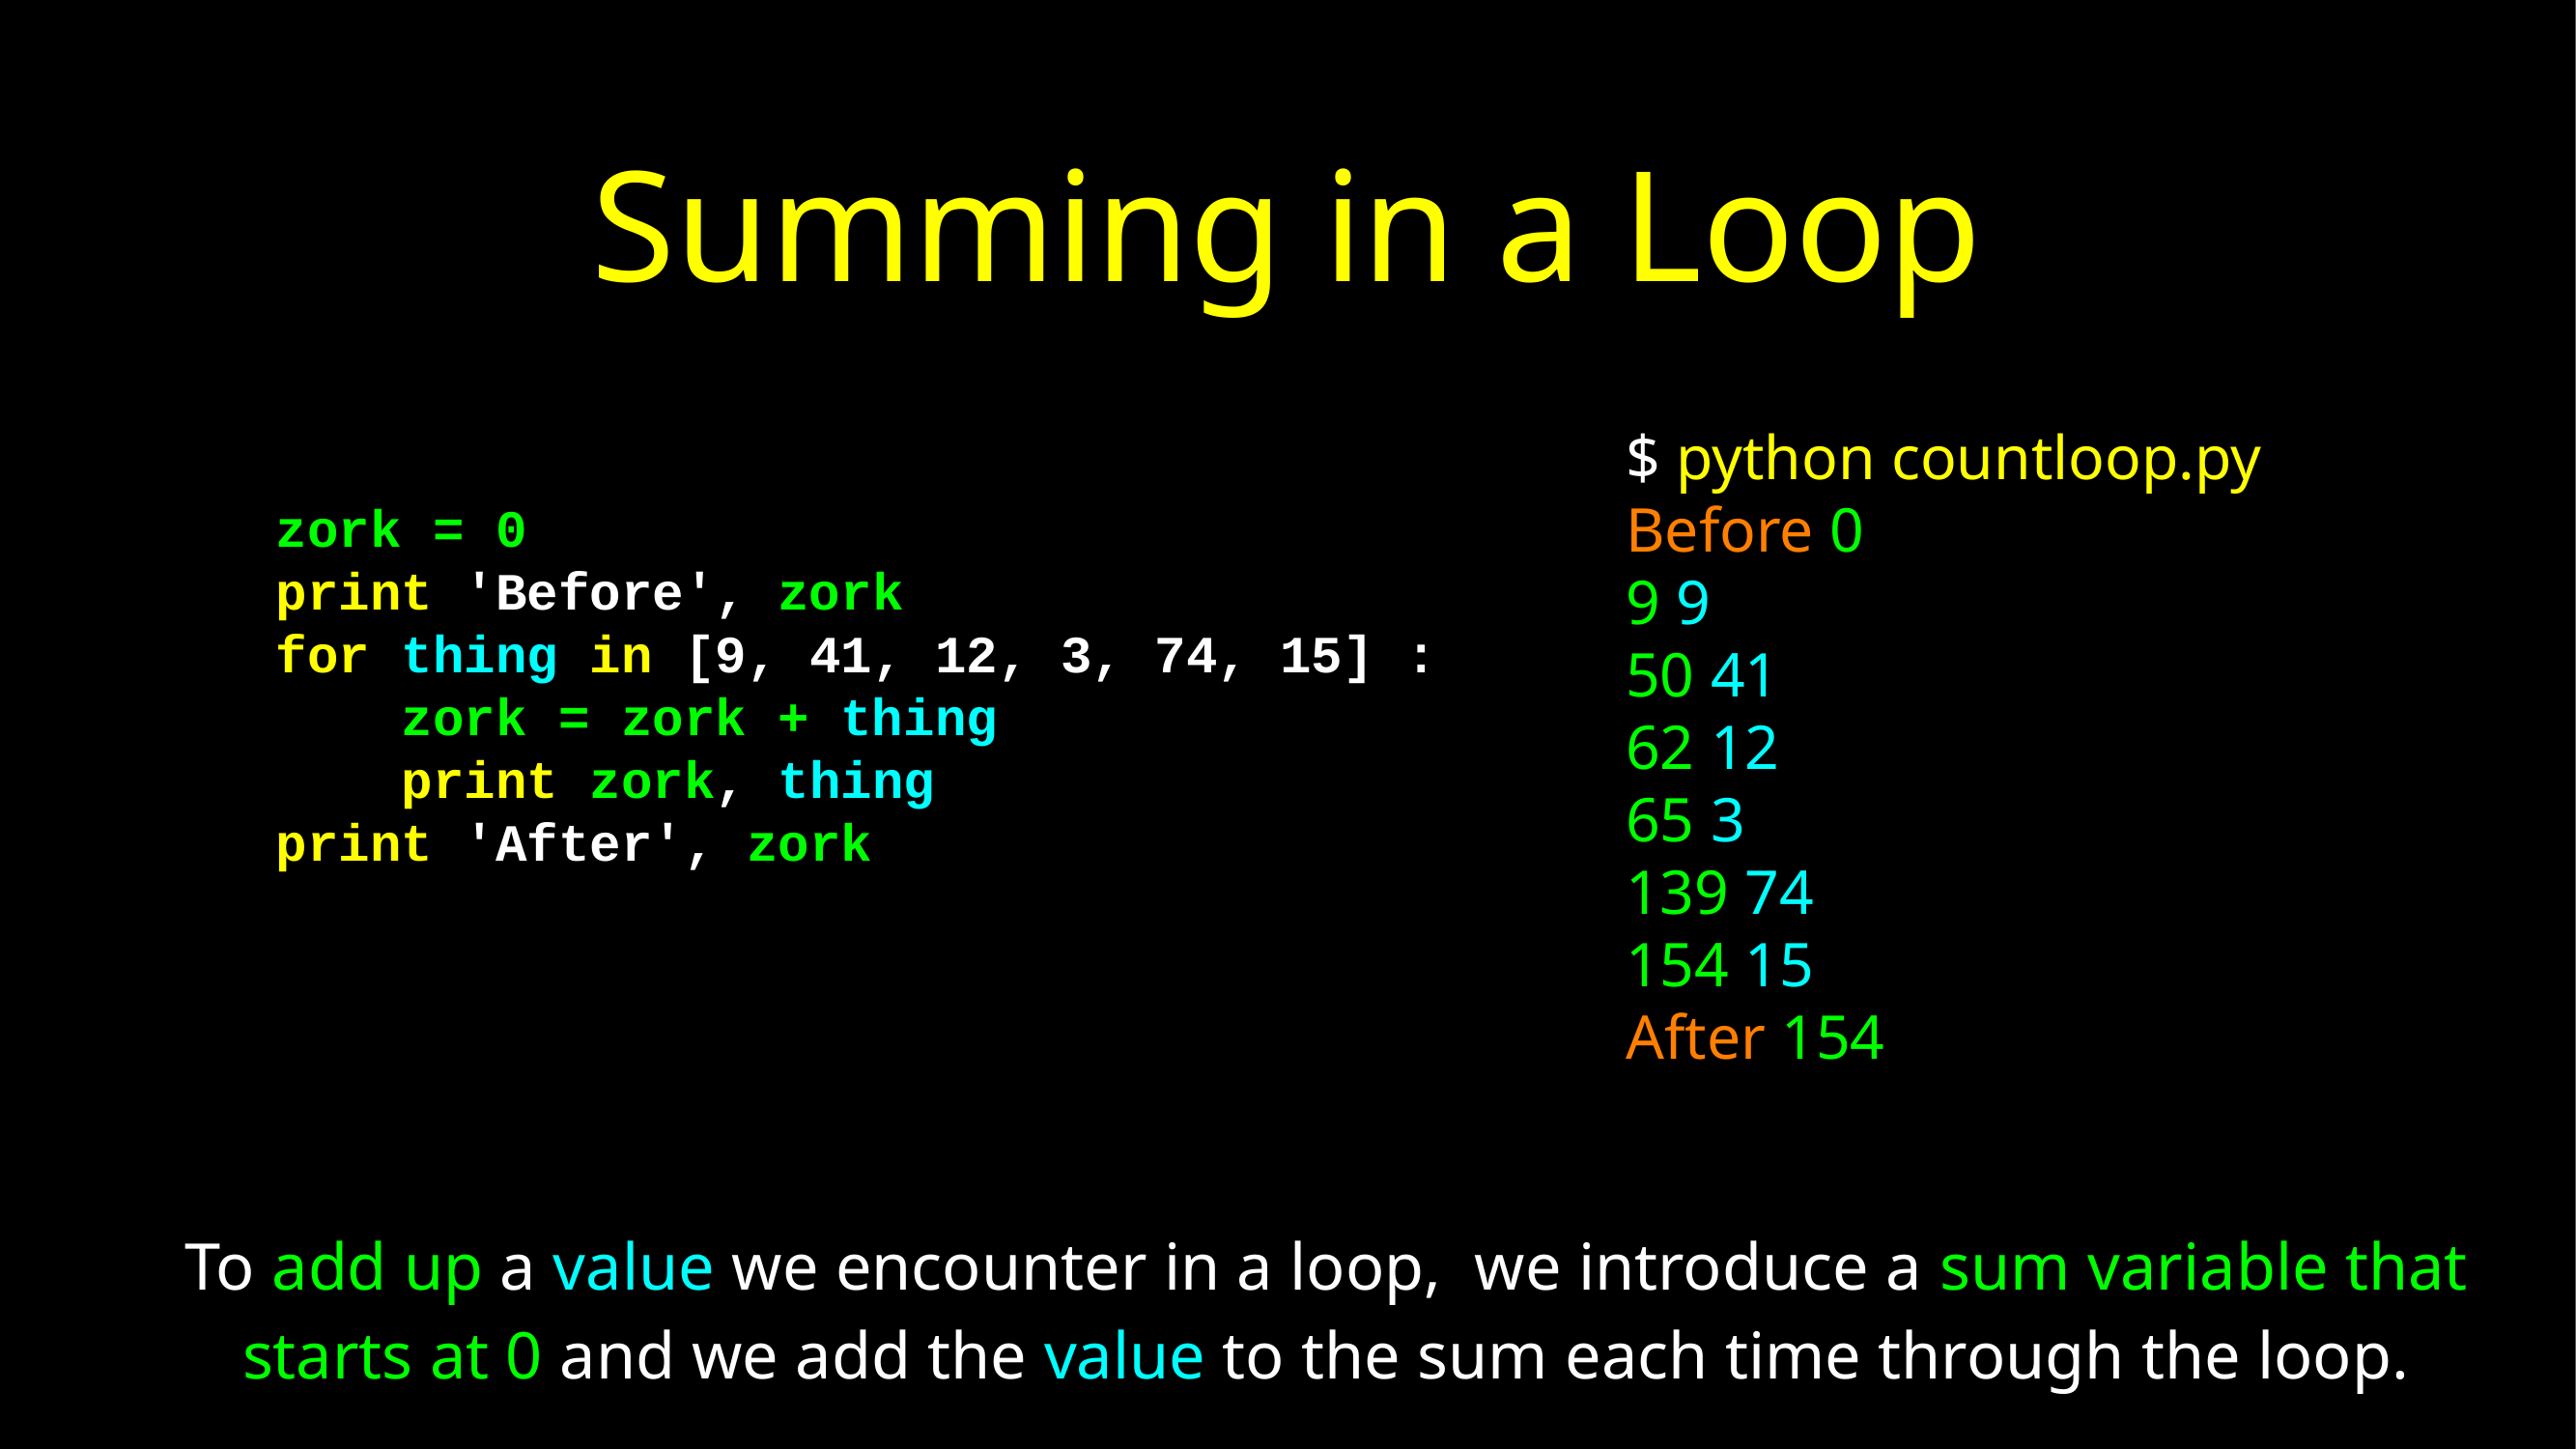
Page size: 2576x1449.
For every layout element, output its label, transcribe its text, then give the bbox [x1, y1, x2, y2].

text_box zork = 0 print 'Before', zork for thing in [9, 41, 12, 3, 74, 15] : zork = zork + thing print zork, thing print 'After', zork [275, 419, 1466, 947]
text_box $ python countloop.py Before 0 9 9 50 41 62 12 65 3 139 74 154 15 After 154 [1626, 350, 2295, 1141]
text_box To add up a value we encounter in a loop, we introduce a sum variable that starts at 0 and we add the value to the sum each time through the loop. [166, 1212, 2487, 1394]
title Summing in a Loop [183, 38, 2391, 403]
